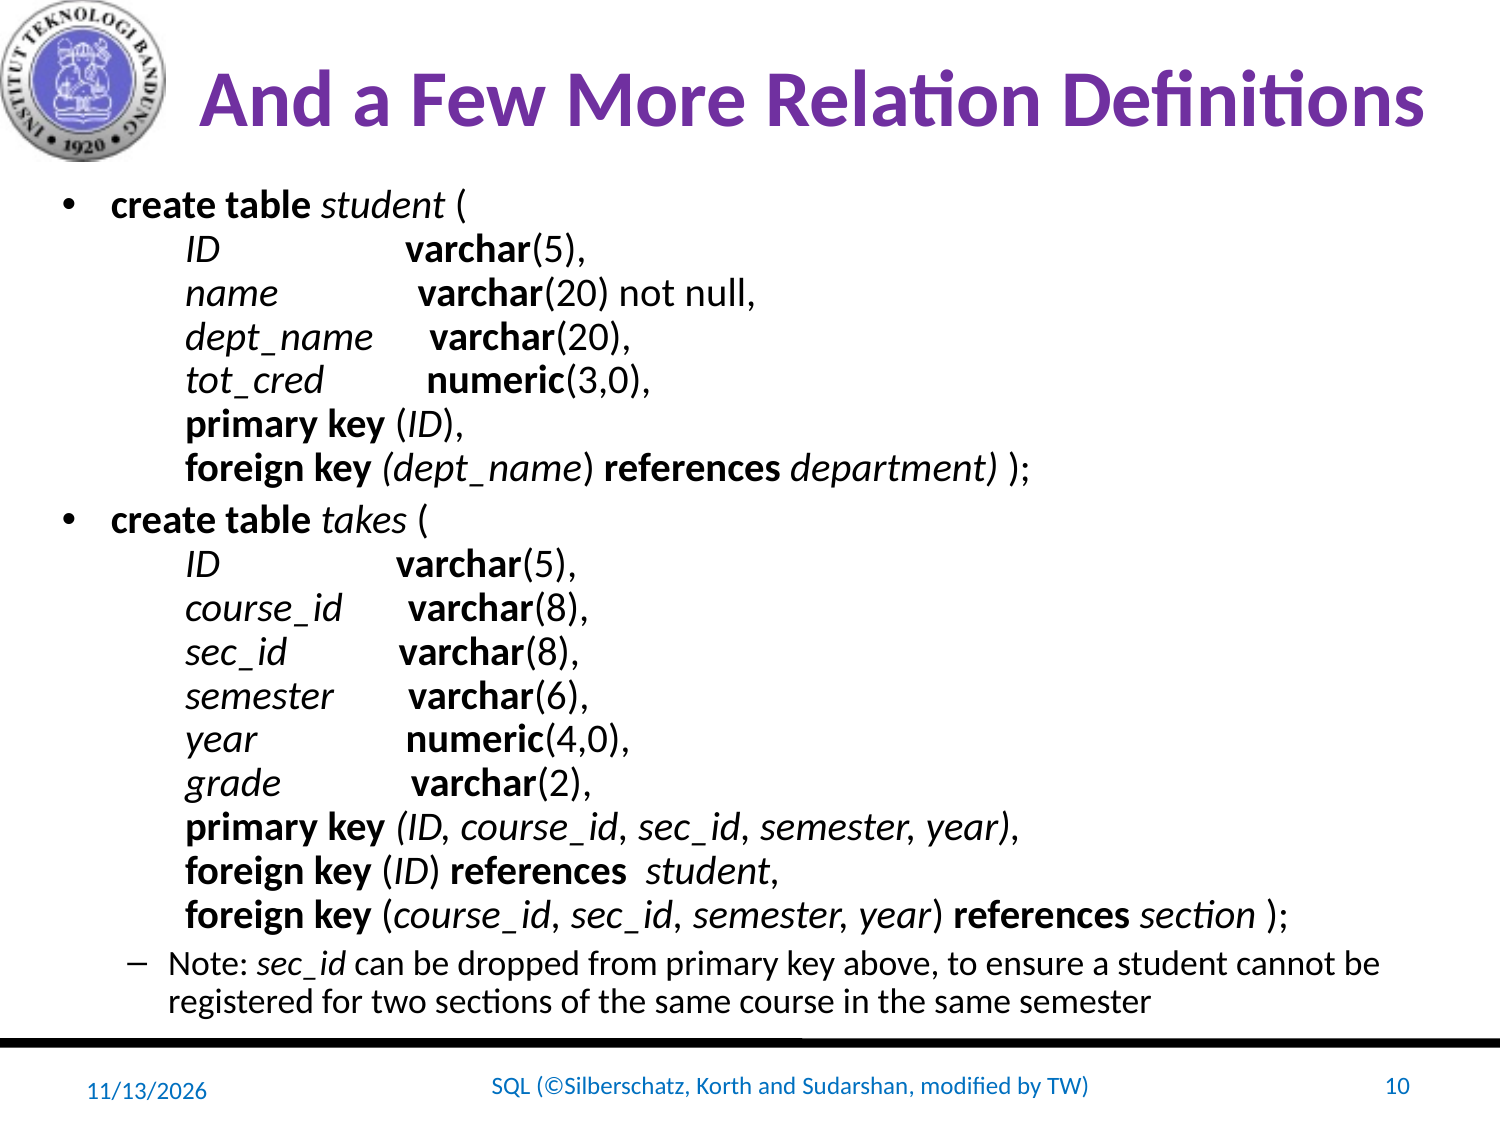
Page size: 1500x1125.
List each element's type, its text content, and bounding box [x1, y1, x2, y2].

slide_number 10 [1359, 1054, 1425, 1115]
footer SQL (©Silberschatz, Korth and Sudarshan, modified by TW) [246, 1054, 1336, 1115]
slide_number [58, 1054, 223, 1125]
title And a Few More Relation Definitions [138, 0, 1489, 188]
picture [0, 0, 138, 162]
list create table student ( ID varchar(5), name varchar(20) not null, dept_name varchar(20), tot_cred numeric(3,0), primary key (ID), foreign key (dept_name) references department) ); create table takes ( ID varchar(5), course_id varchar(8), sec_id varchar(8), semester varchar(6), year numeric(4,0), grade varchar(2), primary key (ID, course_id, sec_id, semester, year), foreign key (ID) references student, foreign key (course_id, sec_id, semester, year) references section ); Note: sec_id can be dropped from primary key above, to ensure a student cannot be registered for two sections of the same course in the same semester [46, 175, 1469, 1043]
